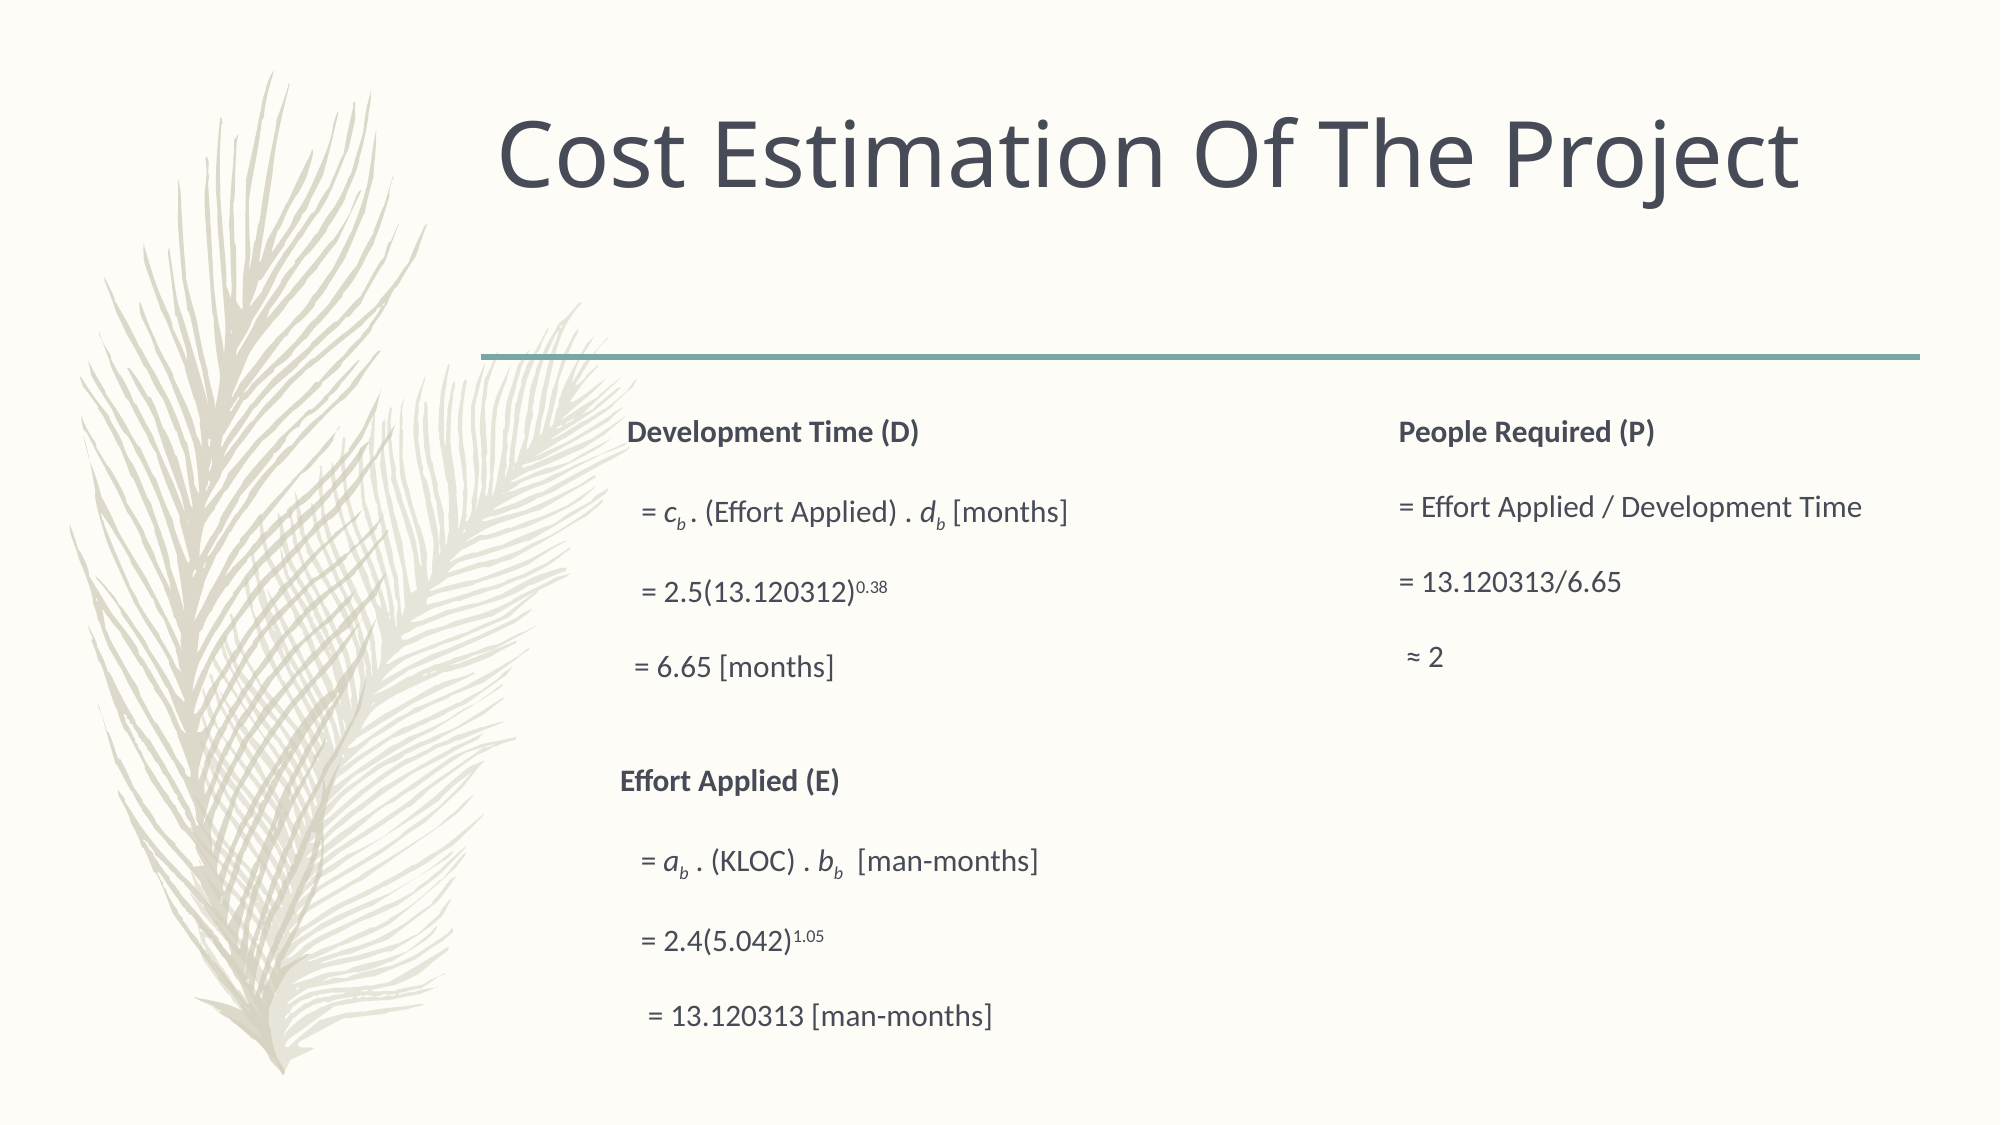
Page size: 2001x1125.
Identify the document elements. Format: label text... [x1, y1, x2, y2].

text_box Effort Applied (E) = ab . (KLOC) . bb [man-months] = 2.4(5.042)1.05 = 13.120313 [man-months] [605, 715, 1255, 1040]
text_box People Required (P) = Effort Applied / Development Time = 13.120313/6.65 ≈ 2 [1383, 366, 2000, 682]
text_box Development Time (D) = cb . (Effort Applied) . db [months] = 2.5(13.120312)0.38 = 6.65 [months] [612, 366, 1248, 692]
title Cost Estimation Of The Project [481, 93, 1920, 350]
